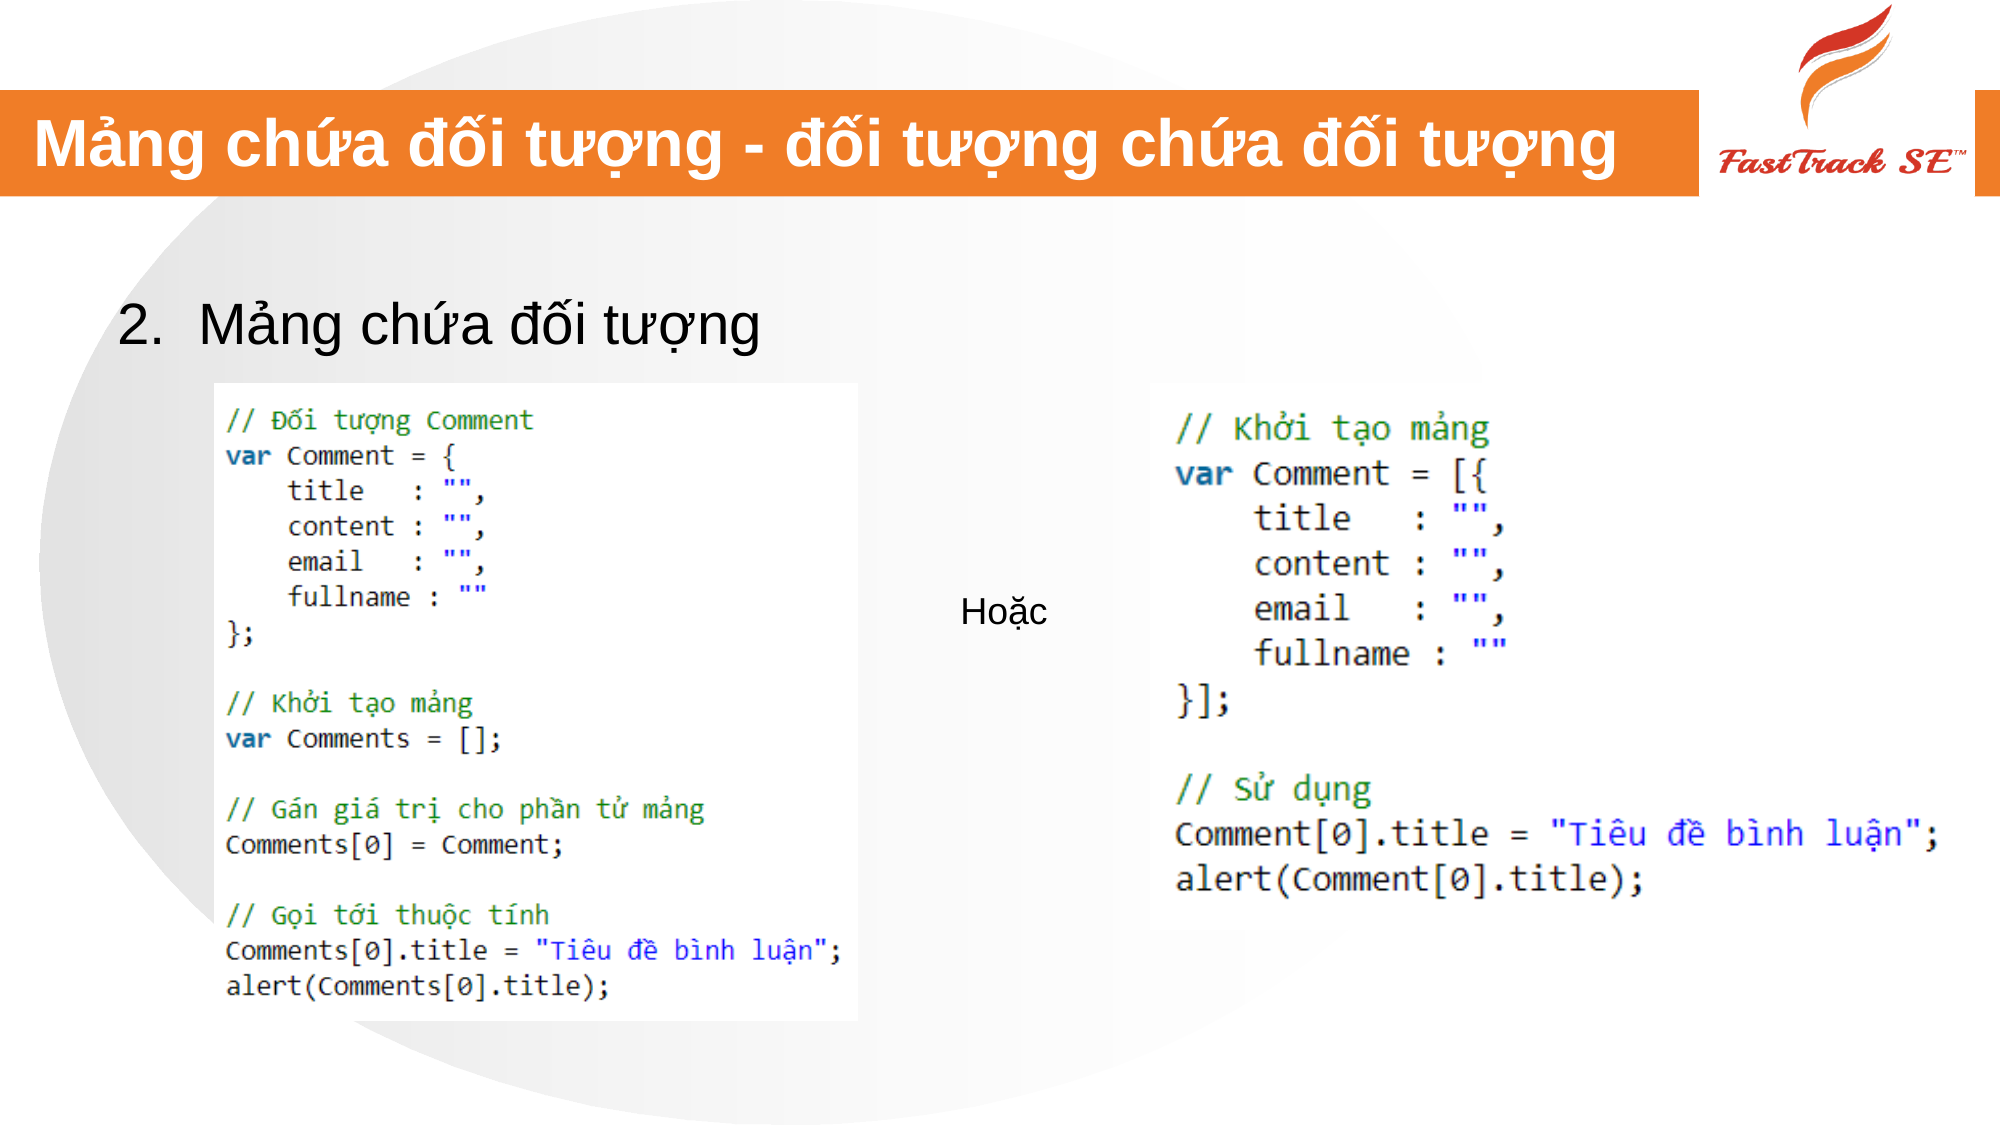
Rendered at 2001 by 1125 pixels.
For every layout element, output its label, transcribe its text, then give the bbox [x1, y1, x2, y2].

picture [214, 383, 858, 1021]
title Mảng chứa đối tượng - đối tượng chứa đối tượng [0, 99, 1654, 180]
picture [1150, 383, 1968, 930]
text_box 2. Mảng chứa đối tượng [102, 278, 1005, 364]
text_box Hoặc [945, 579, 1063, 640]
picture [1700, 0, 1975, 192]
